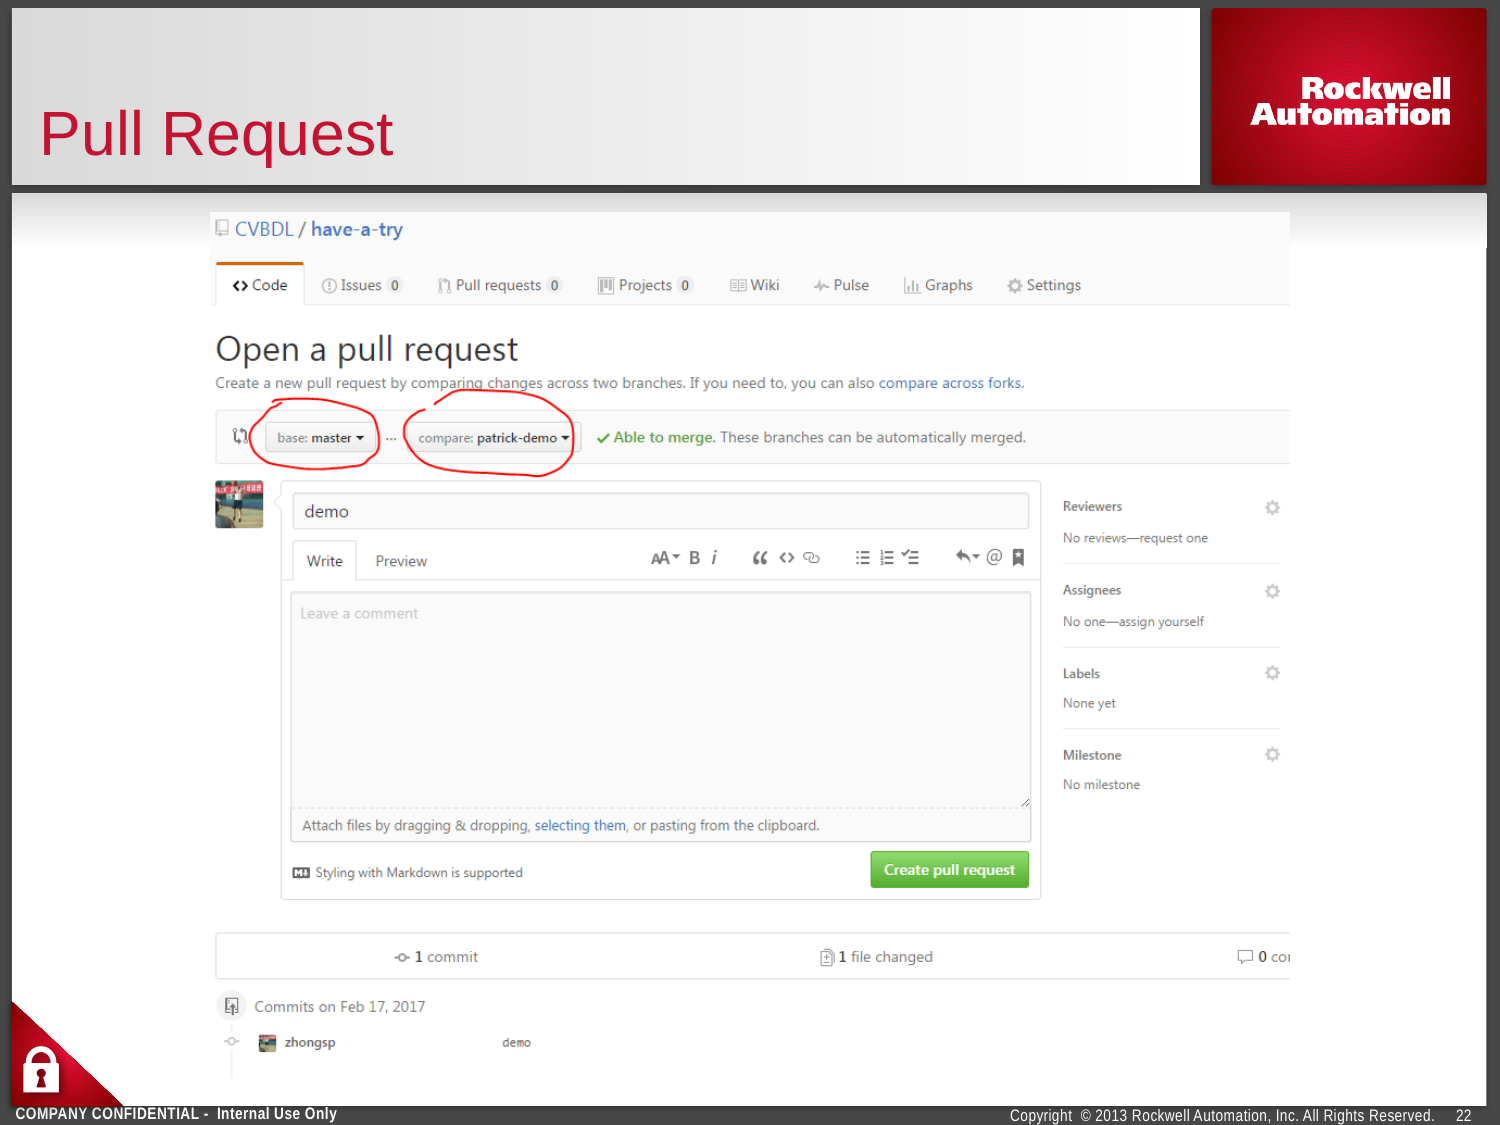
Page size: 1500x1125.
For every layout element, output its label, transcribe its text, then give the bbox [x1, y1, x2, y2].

picture [1250, 77, 1450, 125]
picture [16, 1038, 67, 1101]
slide_number 22 [1412, 1096, 1487, 1125]
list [210, 212, 1290, 1088]
title Pull Request [24, 24, 1188, 176]
